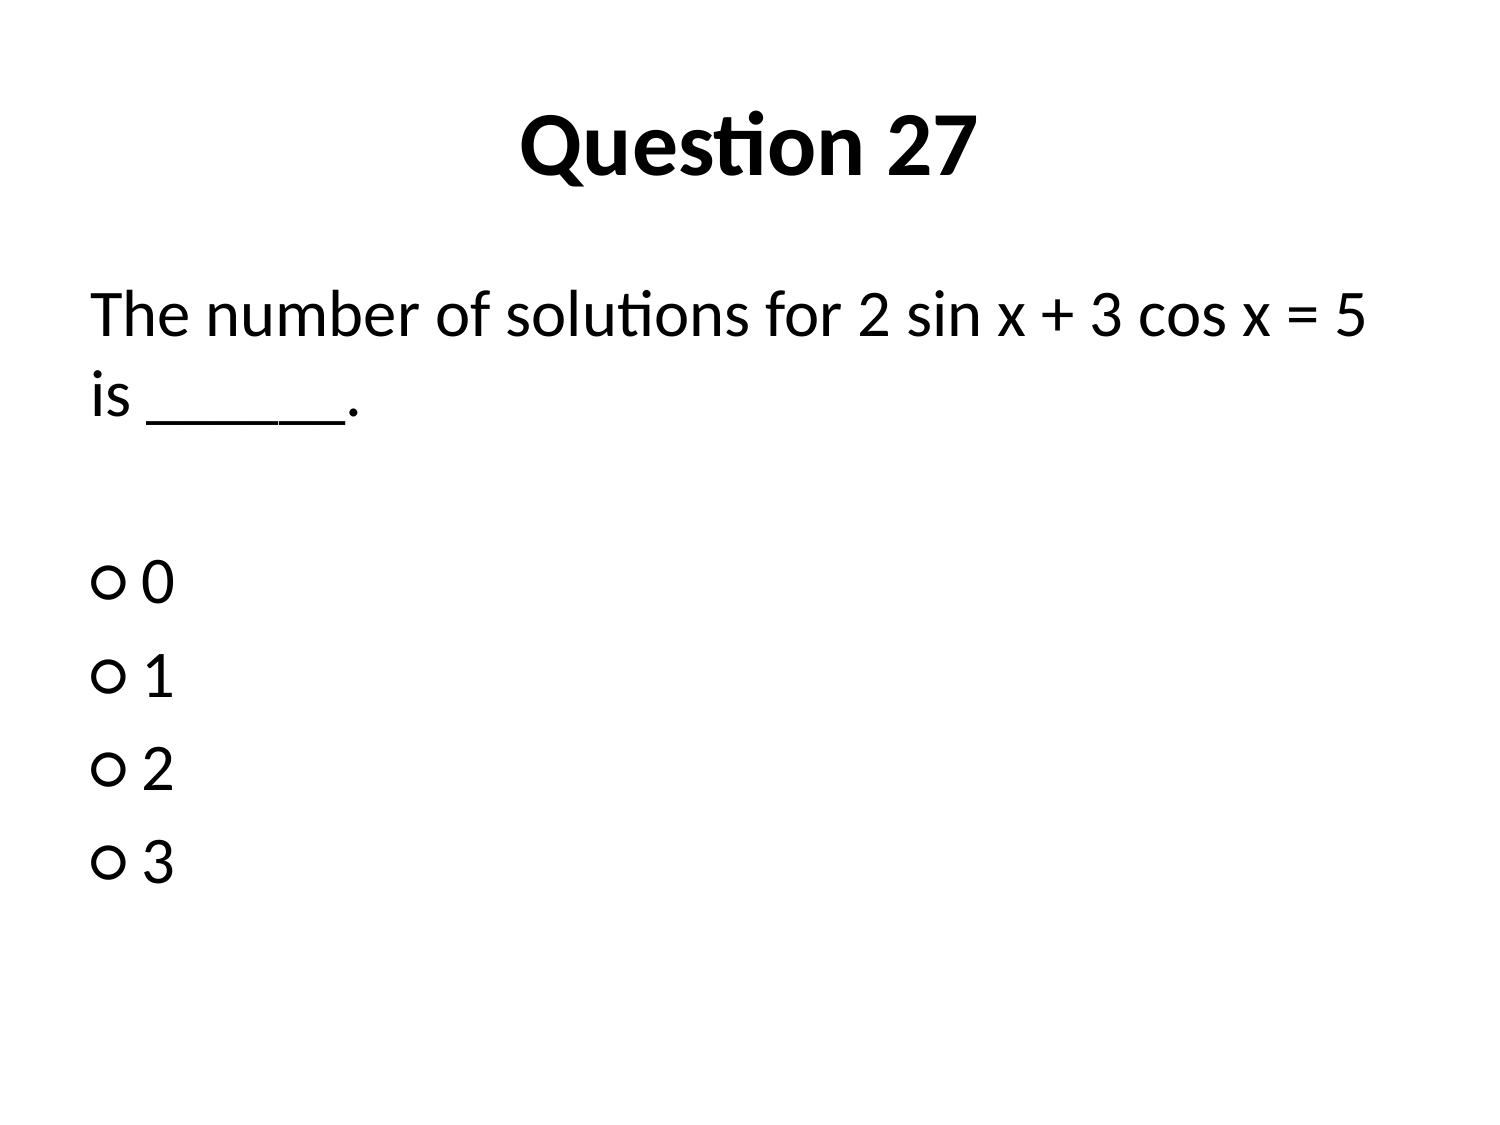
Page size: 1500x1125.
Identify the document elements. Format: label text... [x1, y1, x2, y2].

list The number of solutions for 2 sin x + 3 cos x = 5 is ______. ○ 0 ○ 1 ○ 2 ○ 3 [75, 262, 1425, 1005]
title Question 27 [75, 45, 1425, 233]
